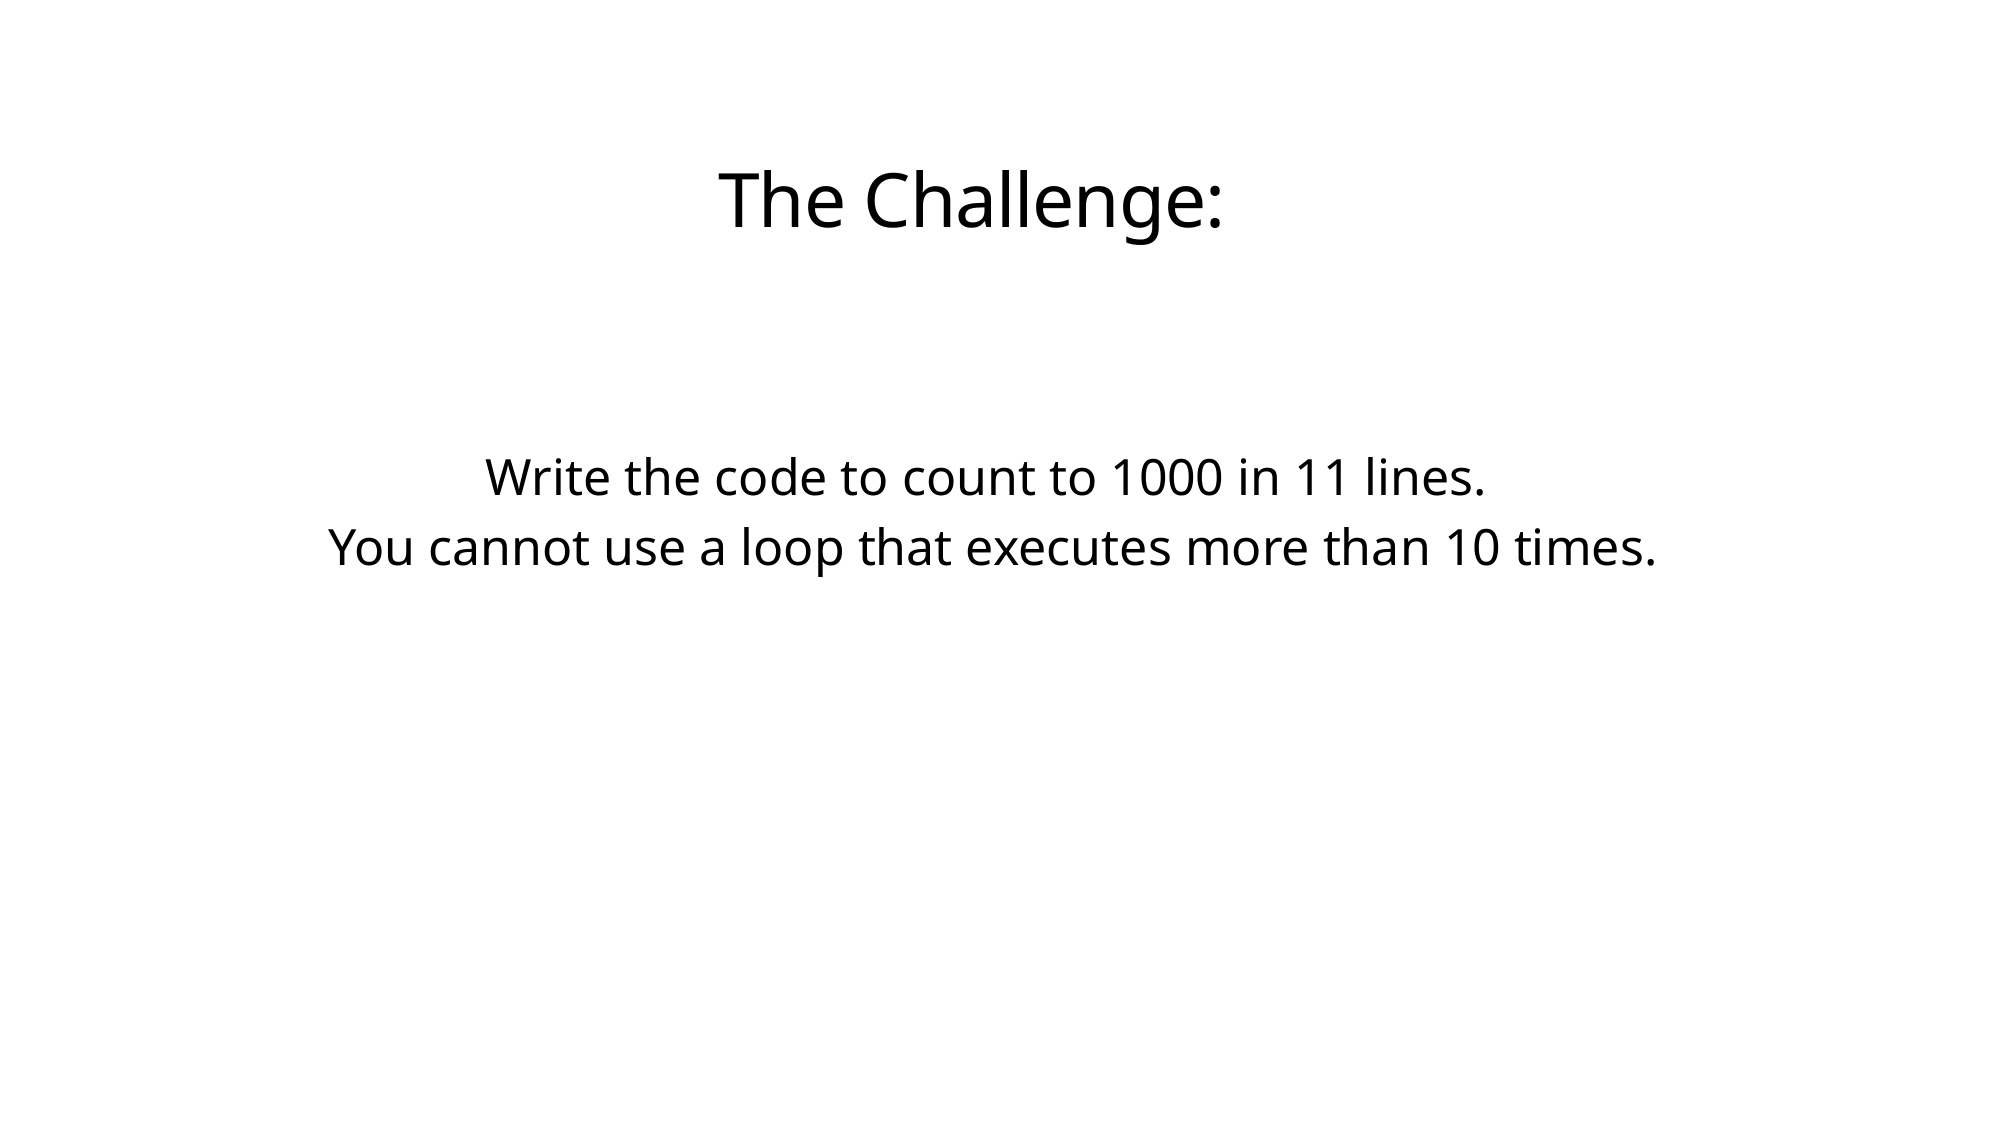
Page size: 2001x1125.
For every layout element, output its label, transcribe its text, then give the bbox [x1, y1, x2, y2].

title The Challenge: [109, 152, 1835, 235]
list Write the code to count to 1000 in 11 lines. You cannot use a loop that executes more than 10 times. [95, 235, 1891, 692]
